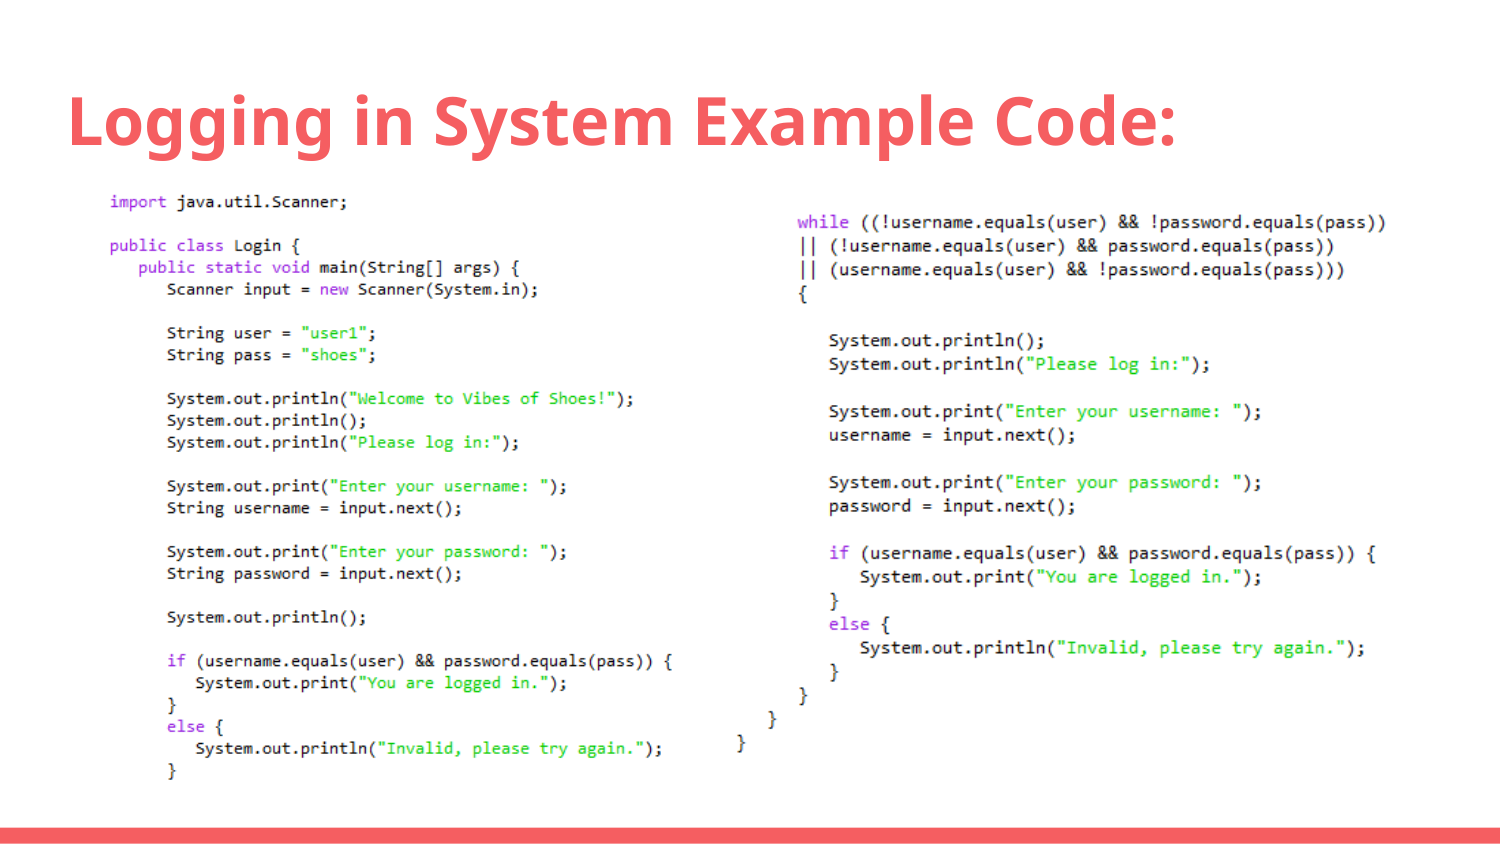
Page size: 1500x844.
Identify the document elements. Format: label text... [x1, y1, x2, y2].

picture [106, 191, 710, 784]
picture [733, 209, 1393, 767]
title Logging in System Example Code: [51, 64, 1449, 167]
